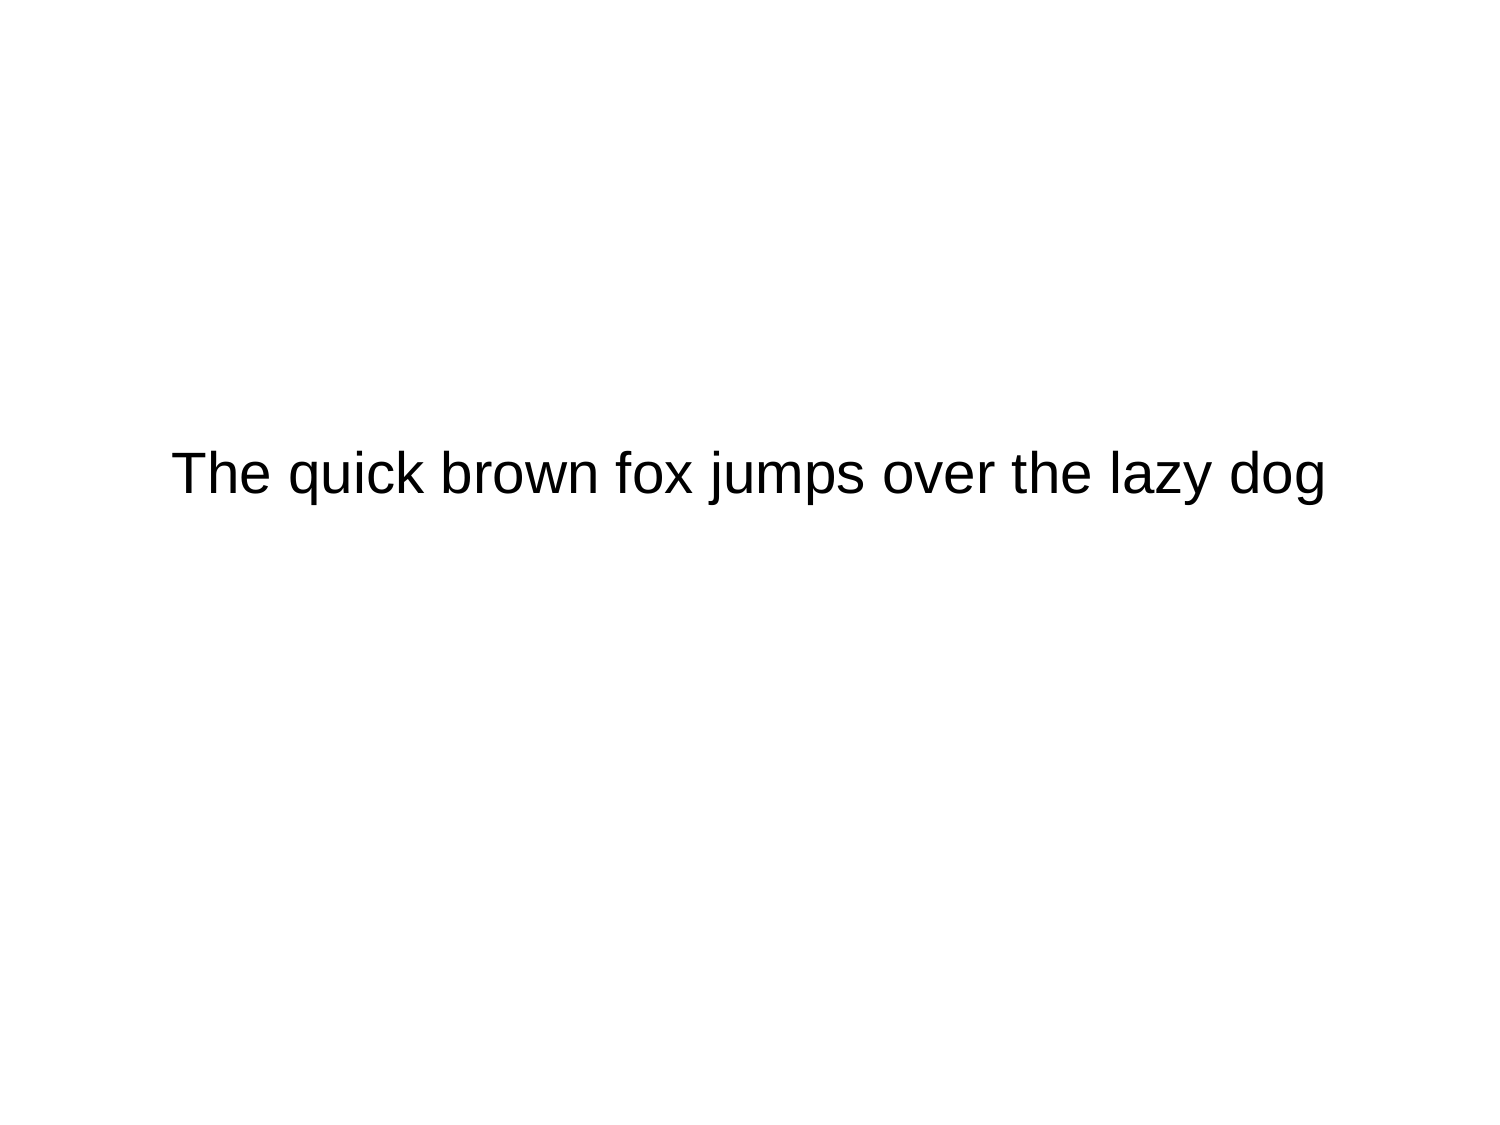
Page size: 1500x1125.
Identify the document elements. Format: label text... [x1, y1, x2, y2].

title The quick brown fox jumps over the lazy dog [112, 349, 1388, 591]
